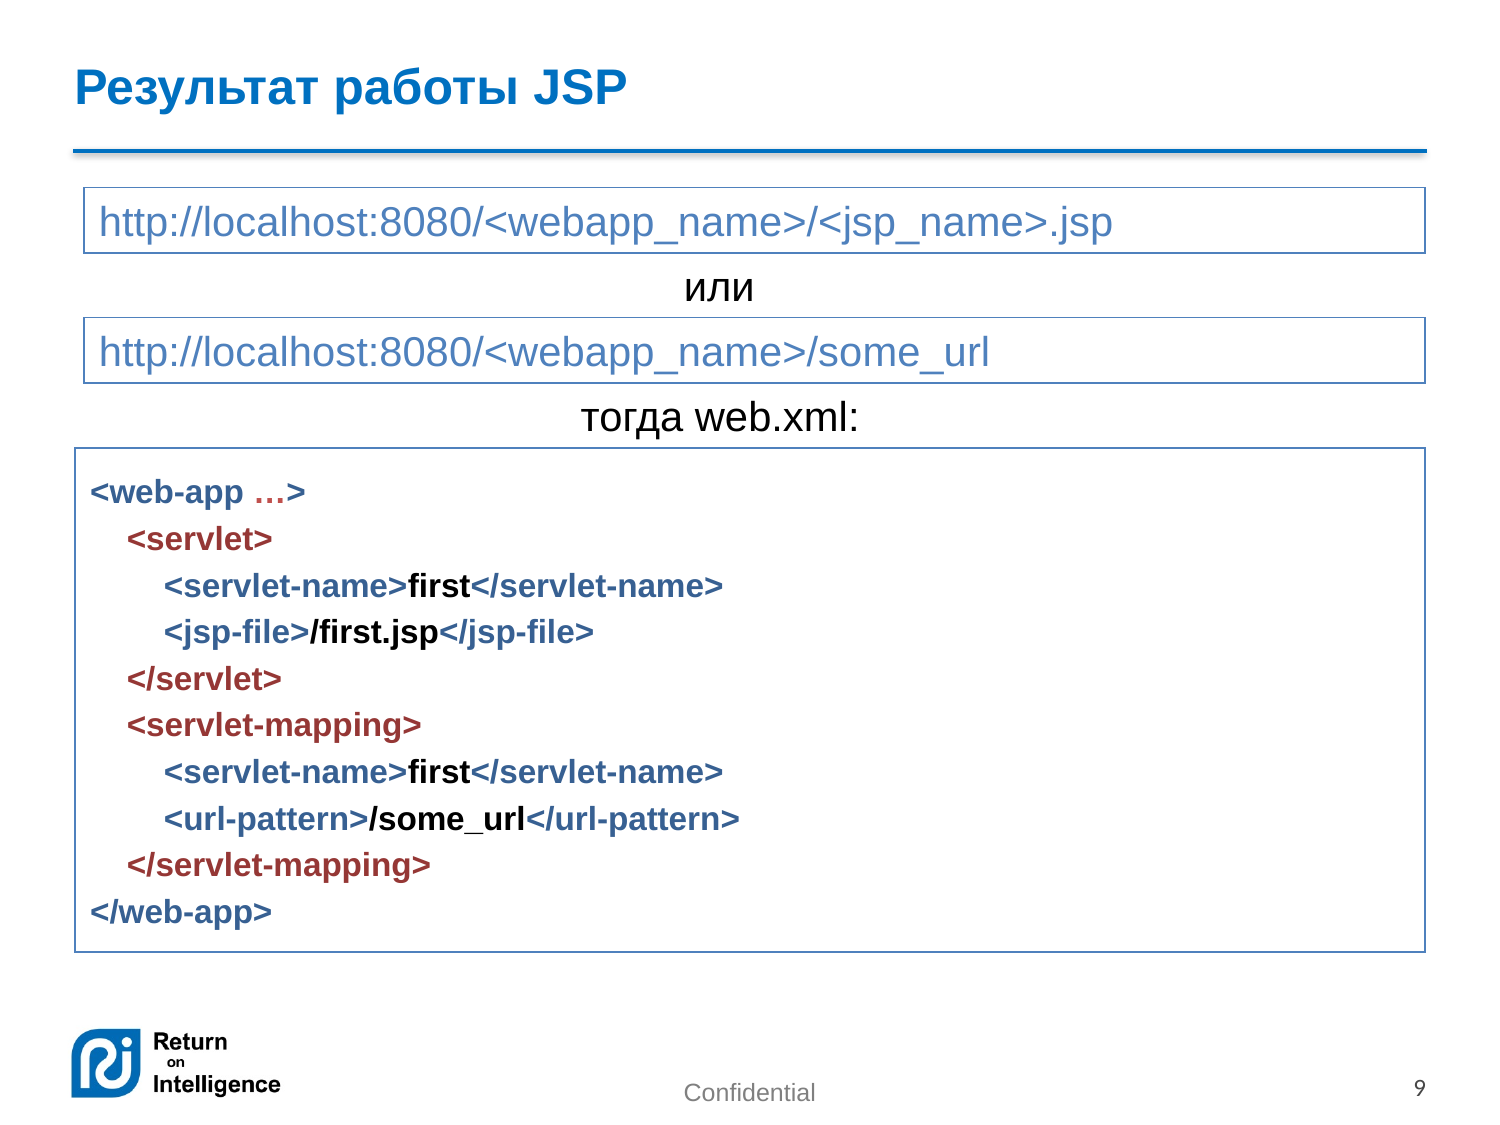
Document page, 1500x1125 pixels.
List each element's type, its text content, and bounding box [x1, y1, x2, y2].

text_box http://localhost:8080/<webapp_name>/some_url [84, 317, 1425, 384]
picture [67, 1022, 289, 1098]
text_box тогда web.xml: [565, 382, 875, 448]
text_box <web-app …> <servlet> <servlet-name>first</servlet-name> <jsp-file>/first.jsp</jsp-file> </servlet> <servlet-mapping> <servlet-name>first</servlet-name> <url-pattern>/some_url</url-pattern> </servlet-mapping> </web-app> [74, 448, 1425, 953]
text_box http://localhost:8080/<webapp_name>/<jsp_name>.jsp [84, 187, 1425, 254]
title Результат работы JSP [59, 2, 1454, 166]
text_box или [668, 252, 770, 317]
